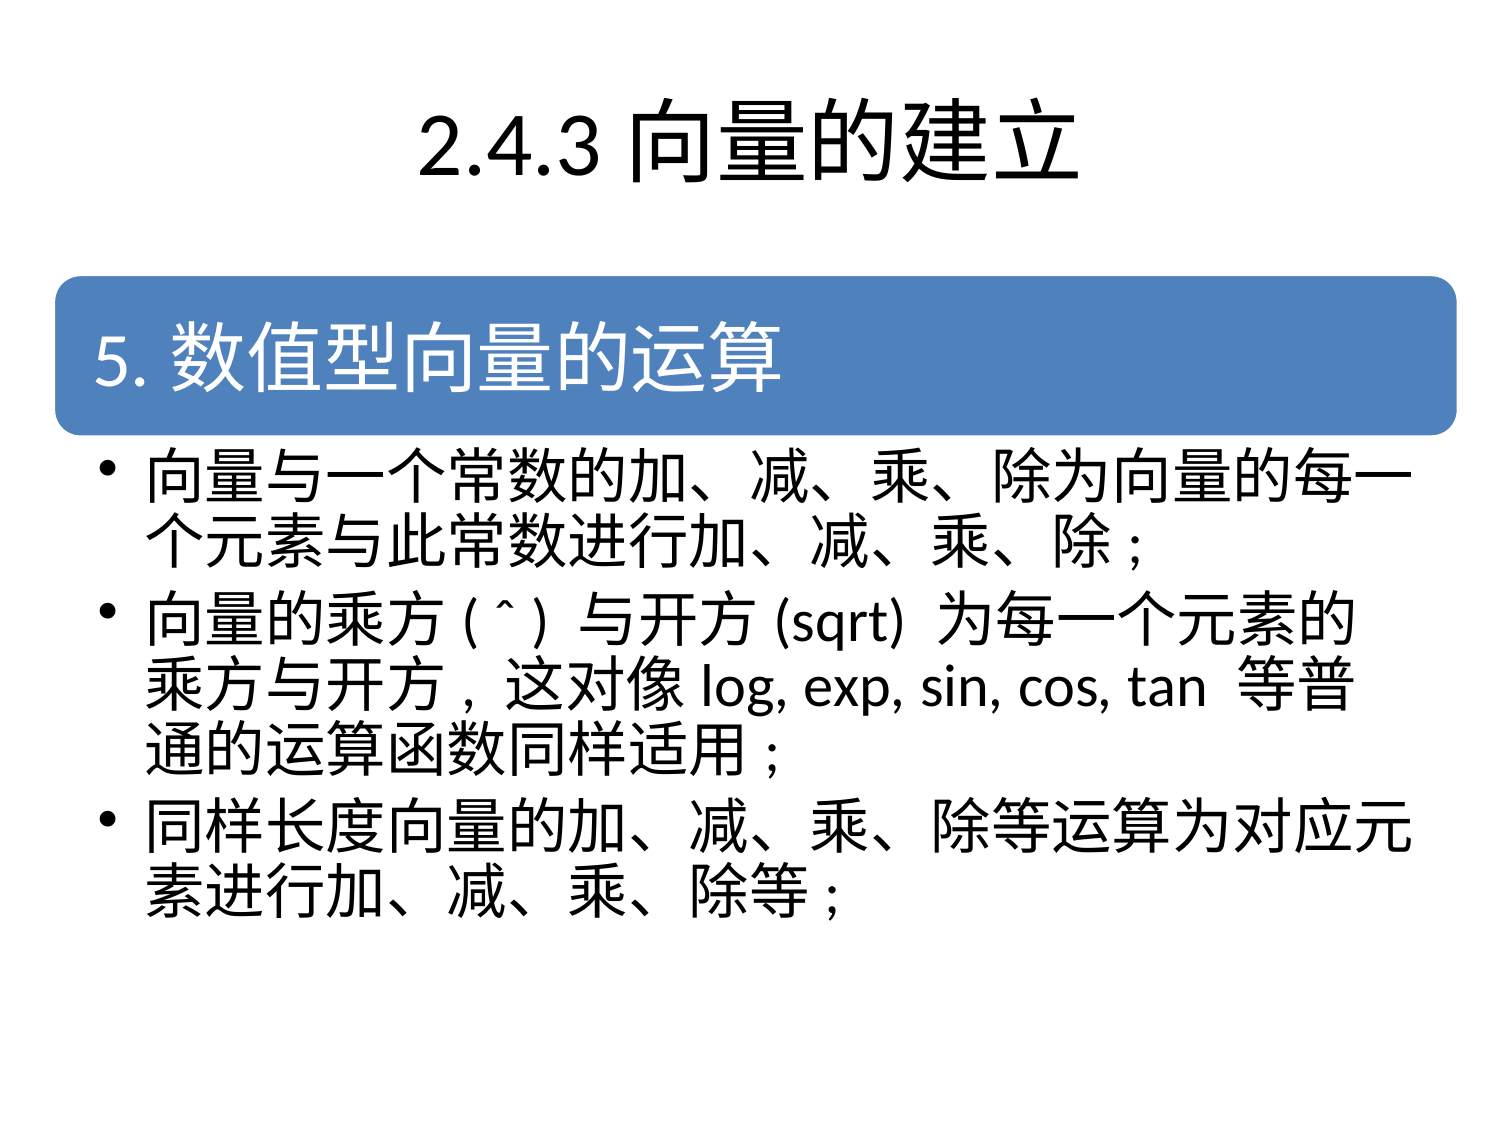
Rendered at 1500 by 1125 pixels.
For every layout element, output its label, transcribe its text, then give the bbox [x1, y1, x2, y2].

title 2.4.3向量的建立 [75, 45, 1425, 233]
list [52, 266, 1459, 1000]
